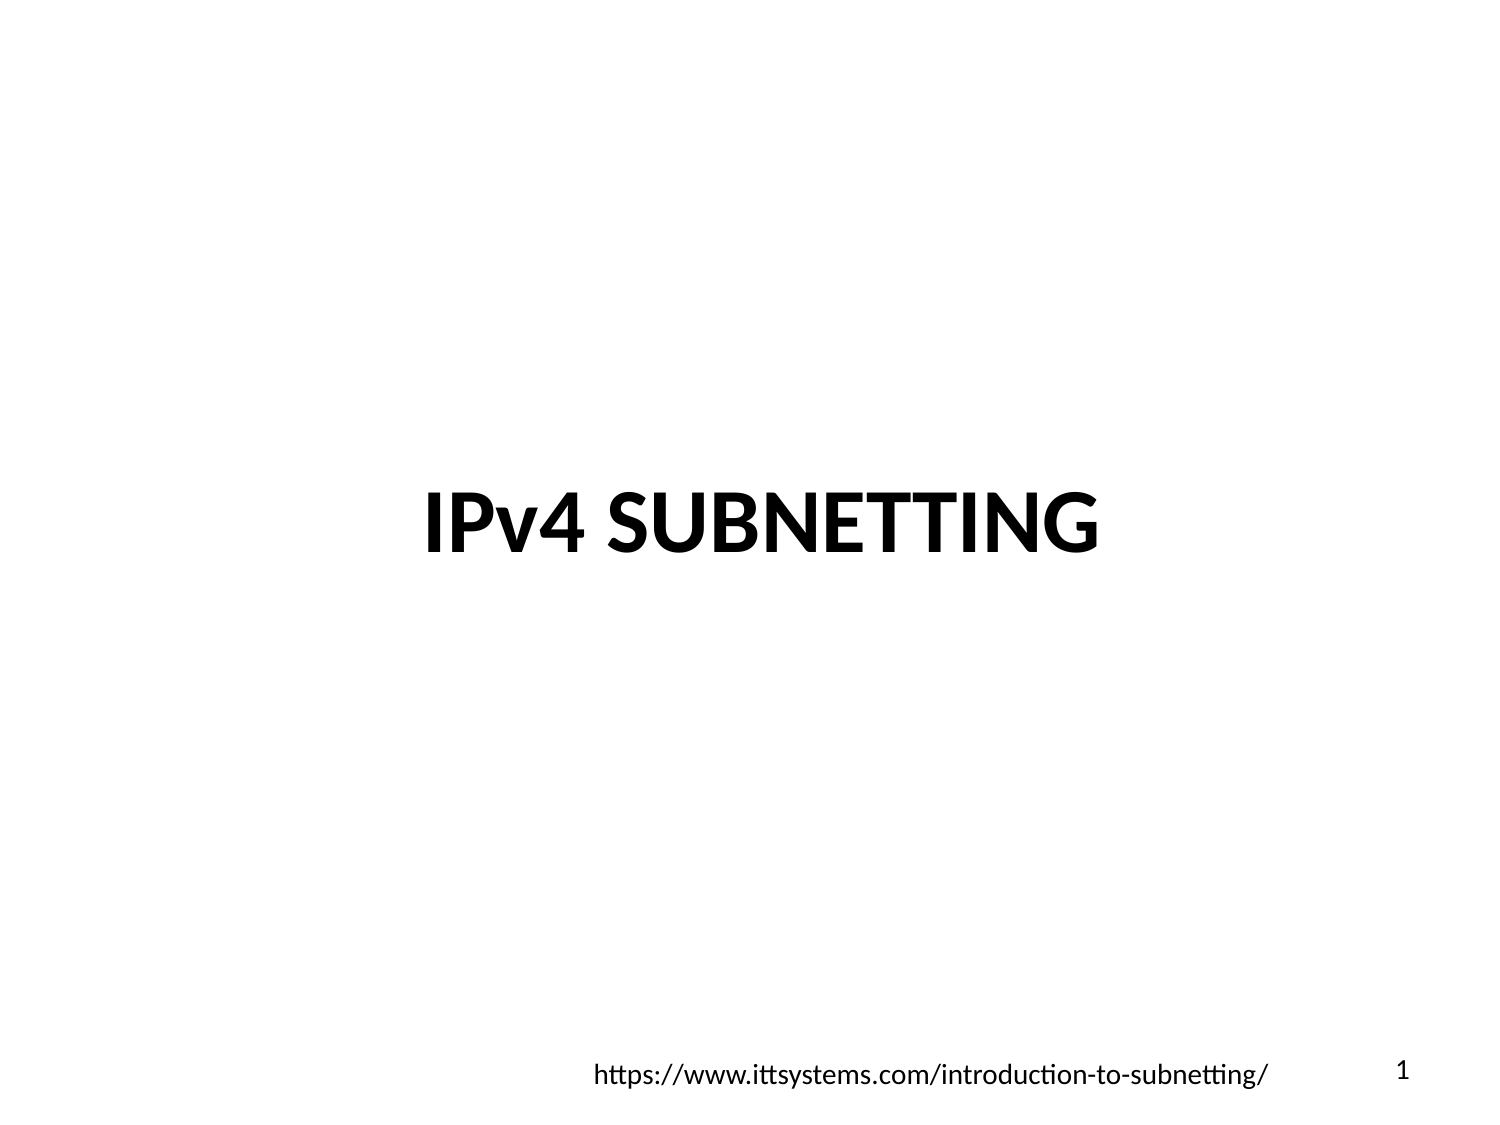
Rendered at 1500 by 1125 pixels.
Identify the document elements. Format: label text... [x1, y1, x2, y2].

footer https://www.ittsystems.com/introduction-to-subnetting/ [512, 1042, 1350, 1103]
title IPv4 SUBNETTING [125, 450, 1400, 692]
slide_number 1 [1074, 1037, 1425, 1098]
